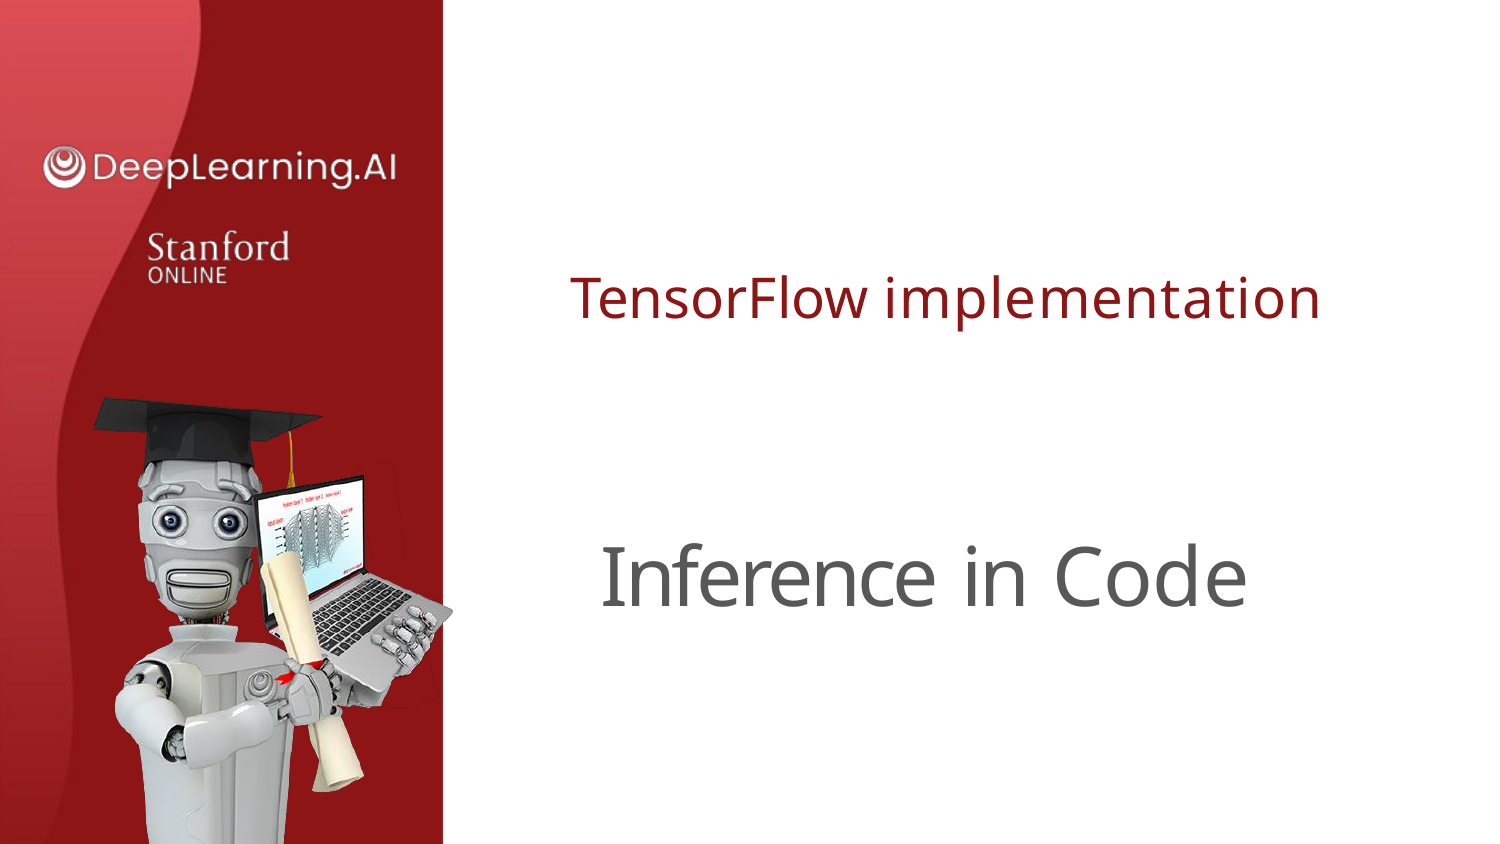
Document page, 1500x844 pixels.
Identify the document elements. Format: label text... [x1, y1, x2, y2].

title TensorFlow implementation [511, 192, 1415, 403]
subtitle Inference in Code [533, 521, 1412, 844]
picture [0, 0, 463, 844]
